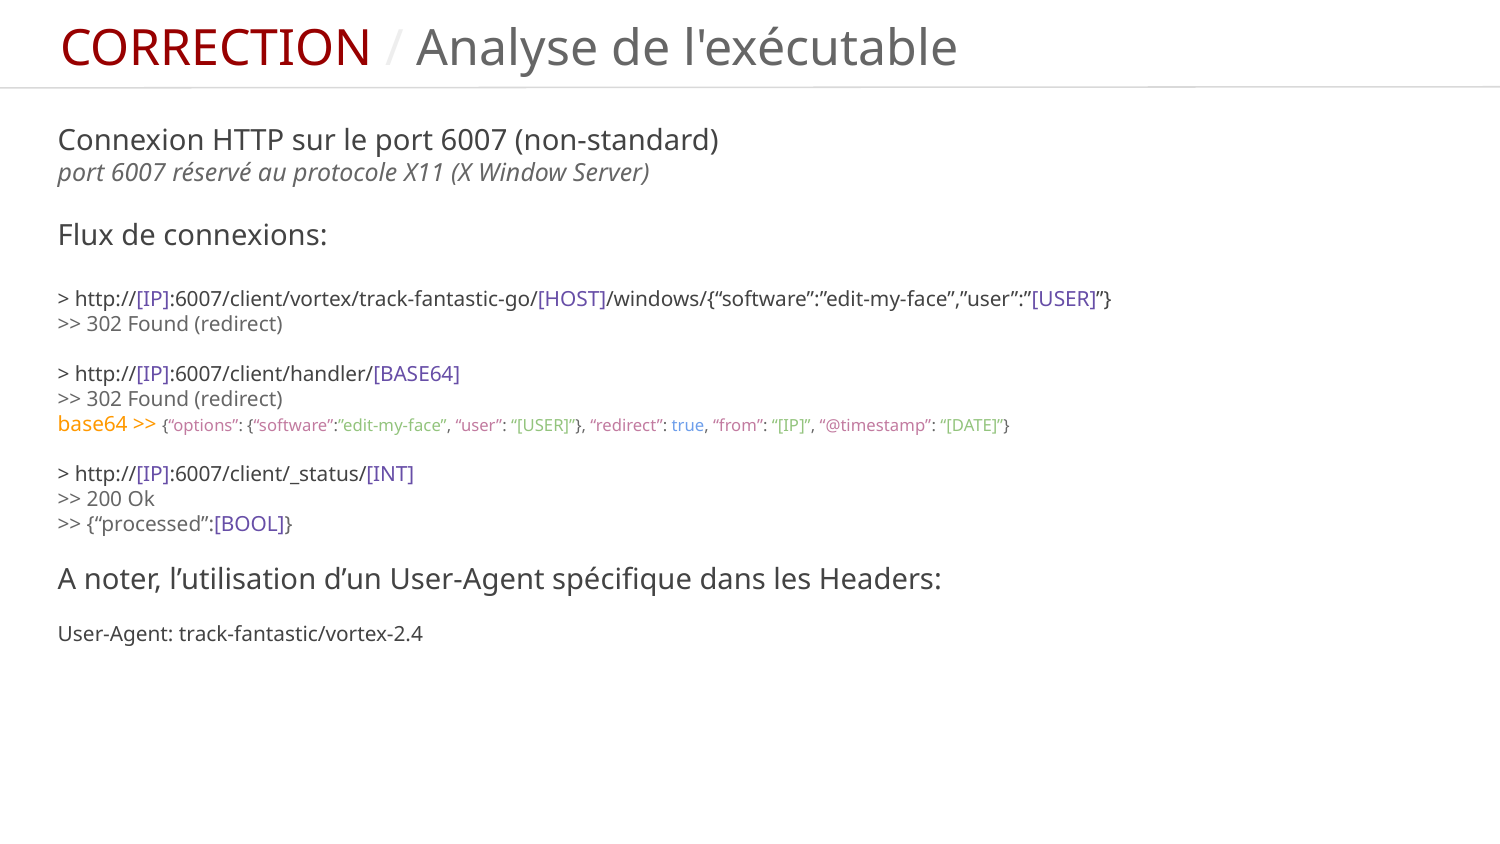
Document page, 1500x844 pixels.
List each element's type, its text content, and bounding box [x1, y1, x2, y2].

text_box CORRECTION / Analyse de l'exécutable [44, 0, 1455, 85]
text_box Connexion HTTP sur le port 6007 (non-standard) port 6007 réservé au protocole X11 (X Window Server) Flux de connexions: > http://[IP]:6007/client/vortex/track-fantastic-go/[HOST]/windows/{“software”:”edit-my-face”,”user”:”[USER]”} >> 302 Found (redirect) > http://[IP]:6007/client/handler/[BASE64] >> 302 Found (redirect) base64 >> {“options”: {“software”:”edit-my-face”, “user”: “[USER]”}, “redirect”: true, “from”: “[IP]”, “@timestamp”: “[DATE]”} > http://[IP]:6007/client/_status/[INT] >> 200 Ok >> {“processed”:[BOOL]} A noter, l’utilisation d’un User-Agent spécifique dans les Headers: User-Agent: track-fantastic/vortex-2.4 [42, 106, 1453, 774]
